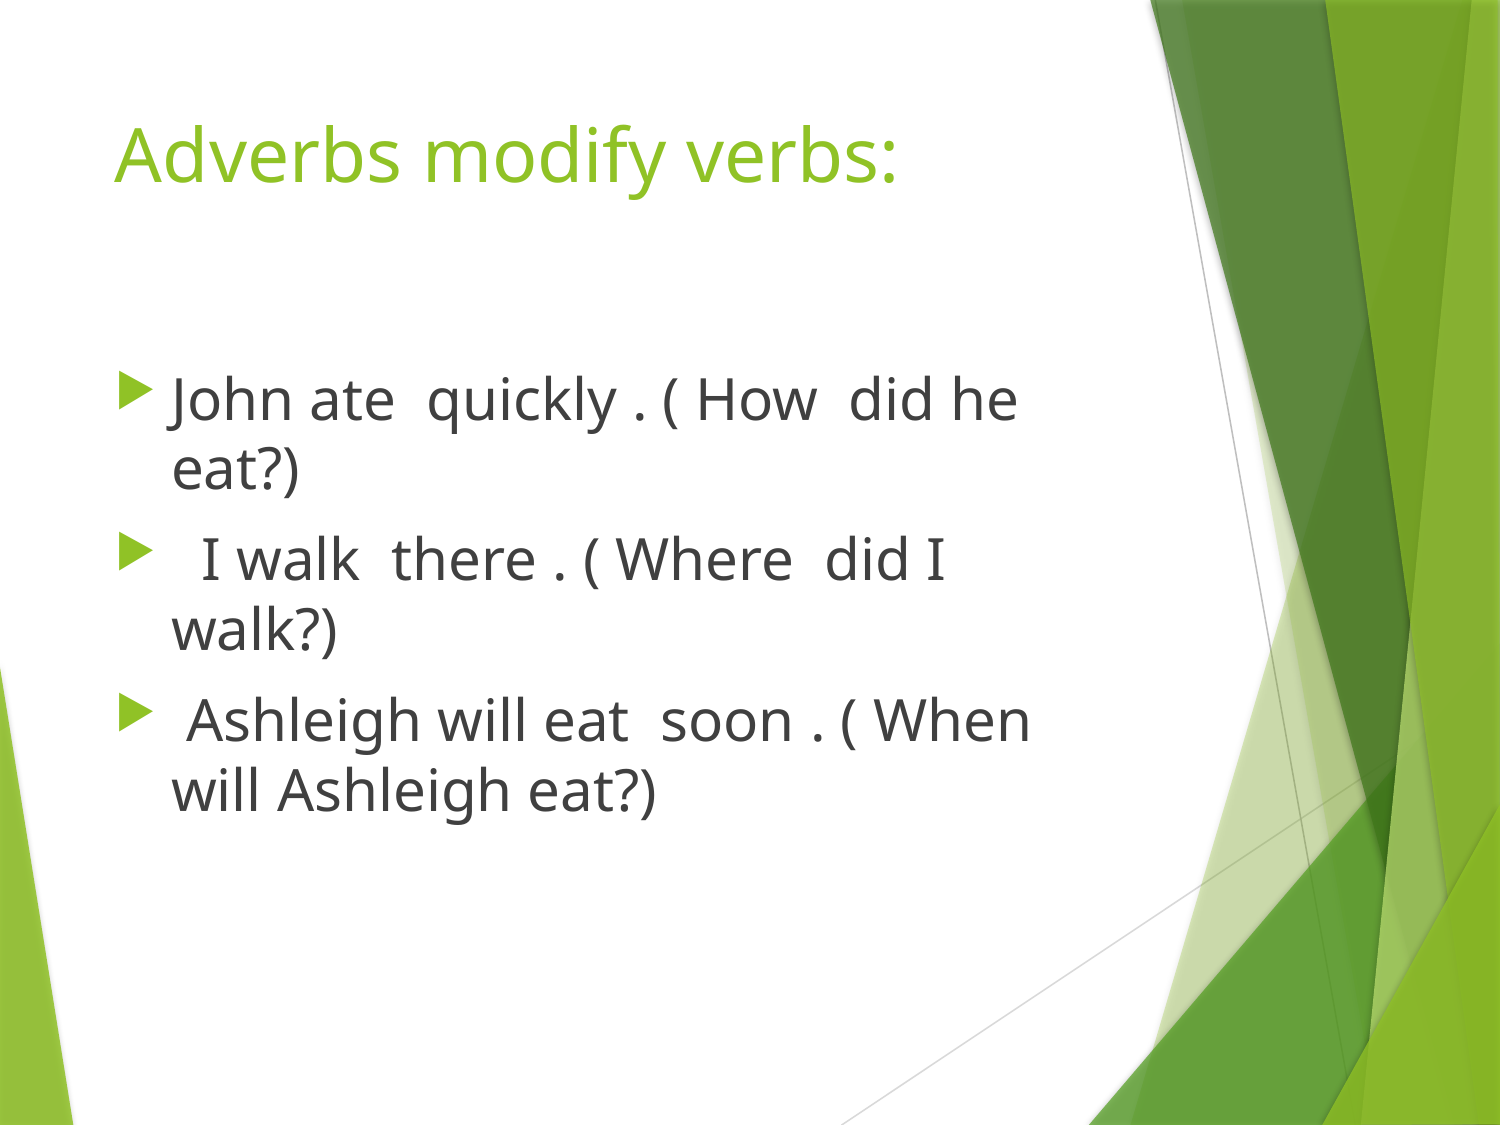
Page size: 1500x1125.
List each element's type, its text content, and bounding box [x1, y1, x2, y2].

list John ate quickly . ( How did he eat?) I walk there . ( Where did I walk?) Ashleigh will eat soon . ( When will Ashleigh eat?) [99, 354, 1142, 992]
title Adverbs modify verbs: [99, 99, 1142, 317]
